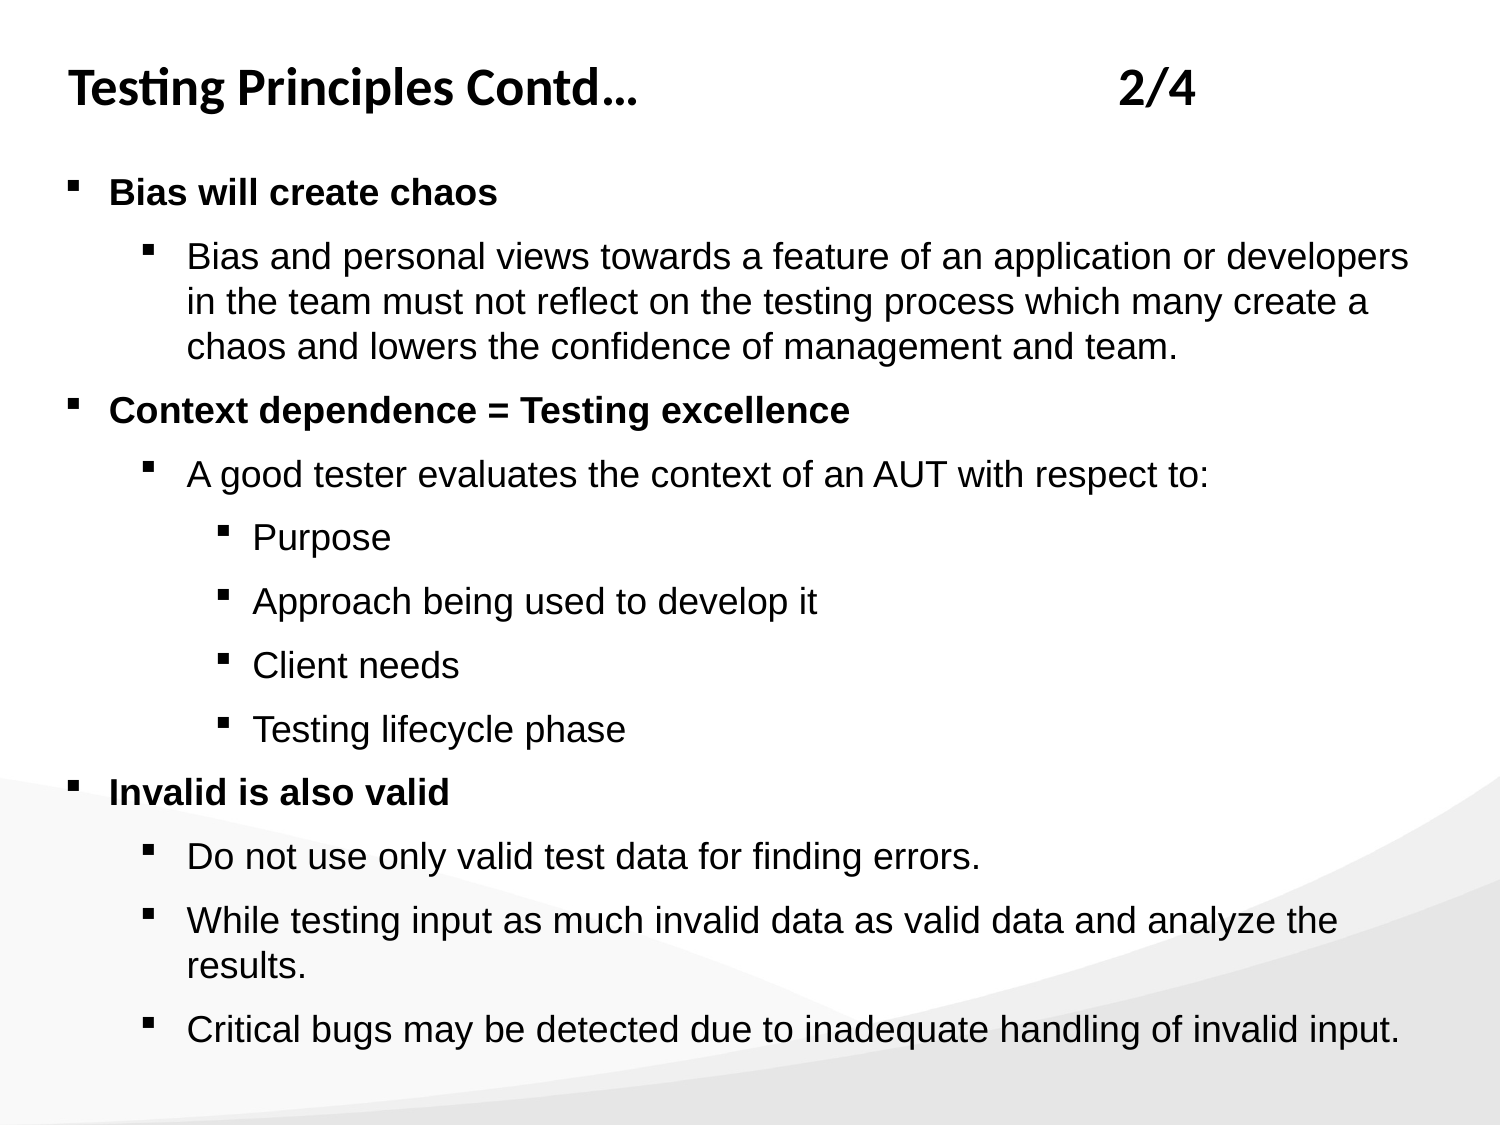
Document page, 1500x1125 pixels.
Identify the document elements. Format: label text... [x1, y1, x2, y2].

text_box Testing Principles Contd… 2/4 [53, 30, 1328, 137]
text_box Bias will create chaos Bias and personal views towards a feature of an application or developers in the team must not reflect on the testing process which many create a chaos and lowers the confidence of management and team. Context dependence = Testing excellence A good tester evaluates the context of an AUT with respect to: Purpose Approach being used to develop it Client needs Testing lifecycle phase Invalid is also valid Do not use only valid test data for finding errors. While testing input as much invalid data as valid data and analyze the results. Critical bugs may be detected due to inadequate handling of invalid input. [50, 160, 1438, 1058]
picture [0, 0, 1500, 1125]
